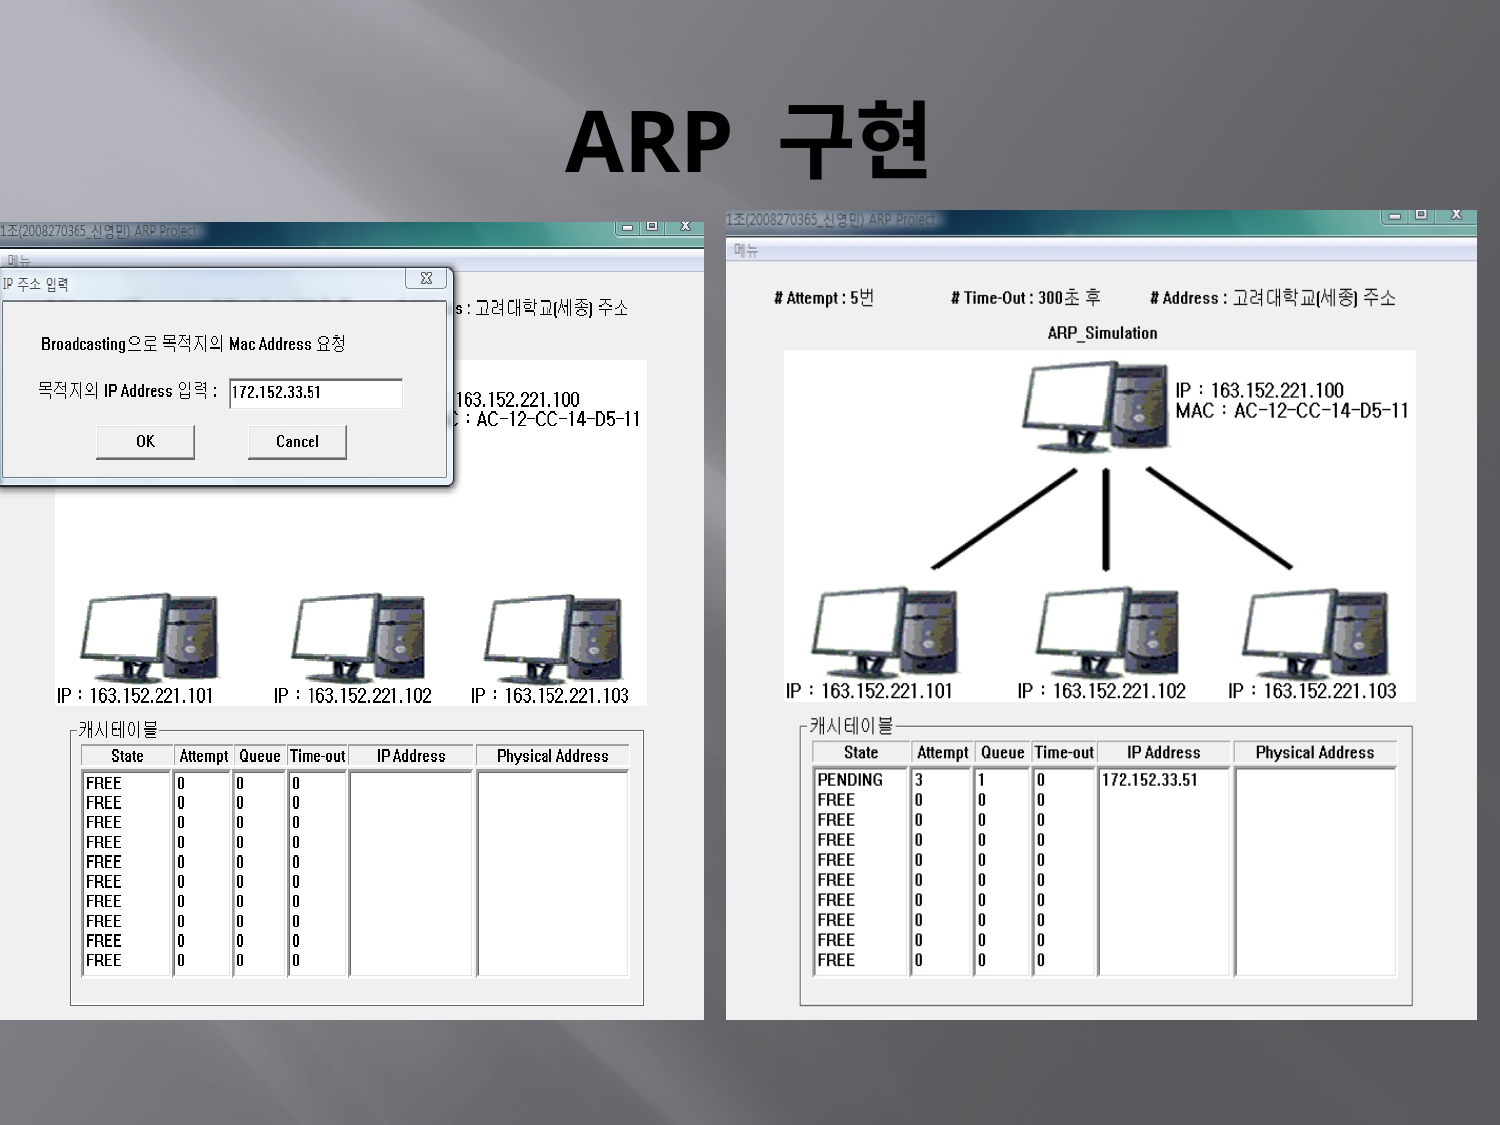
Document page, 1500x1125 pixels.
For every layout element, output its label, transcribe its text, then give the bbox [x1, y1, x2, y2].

title ARP 구현 [75, 45, 1425, 233]
picture [0, 222, 704, 1020]
picture [726, 210, 1477, 1020]
